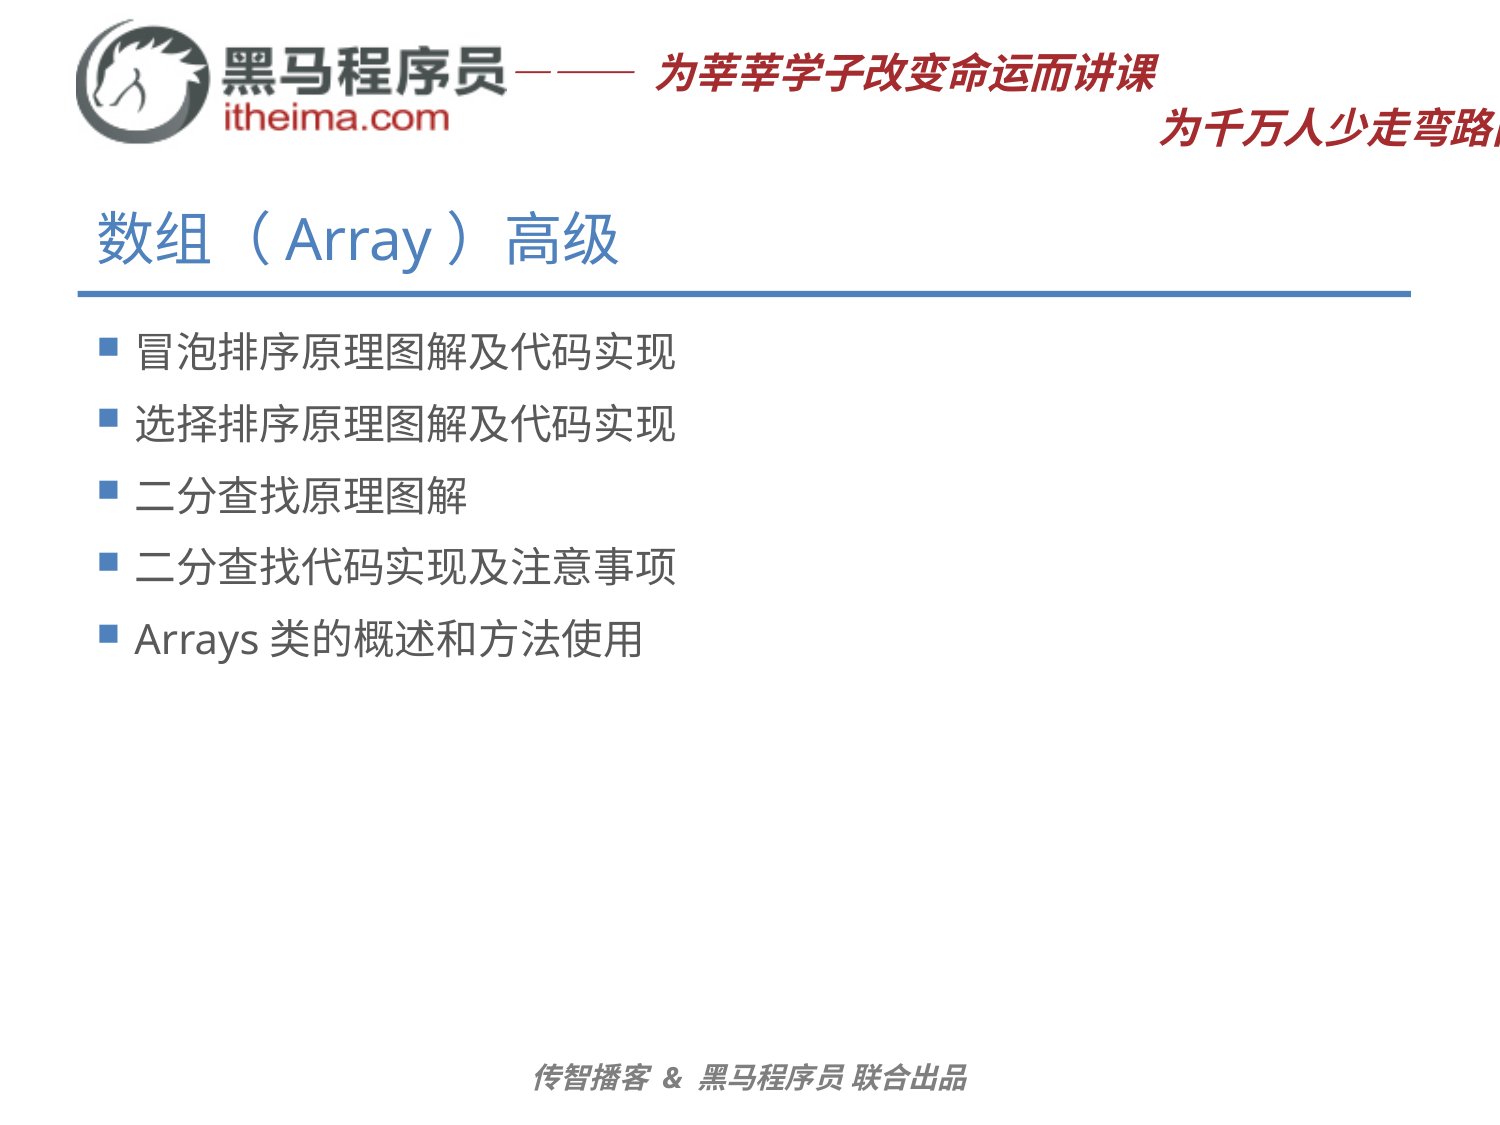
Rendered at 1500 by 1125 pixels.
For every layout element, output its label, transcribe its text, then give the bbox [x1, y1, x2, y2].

picture [76, 0, 507, 161]
list 冒泡排序原理图解及代码实现 选择排序原理图解及代码实现 二分查找原理图解 二分查找代码实现及注意事项 Arrays类的概述和方法使用 [81, 313, 1416, 1025]
title 数组（Array）高级 [81, 162, 1416, 280]
